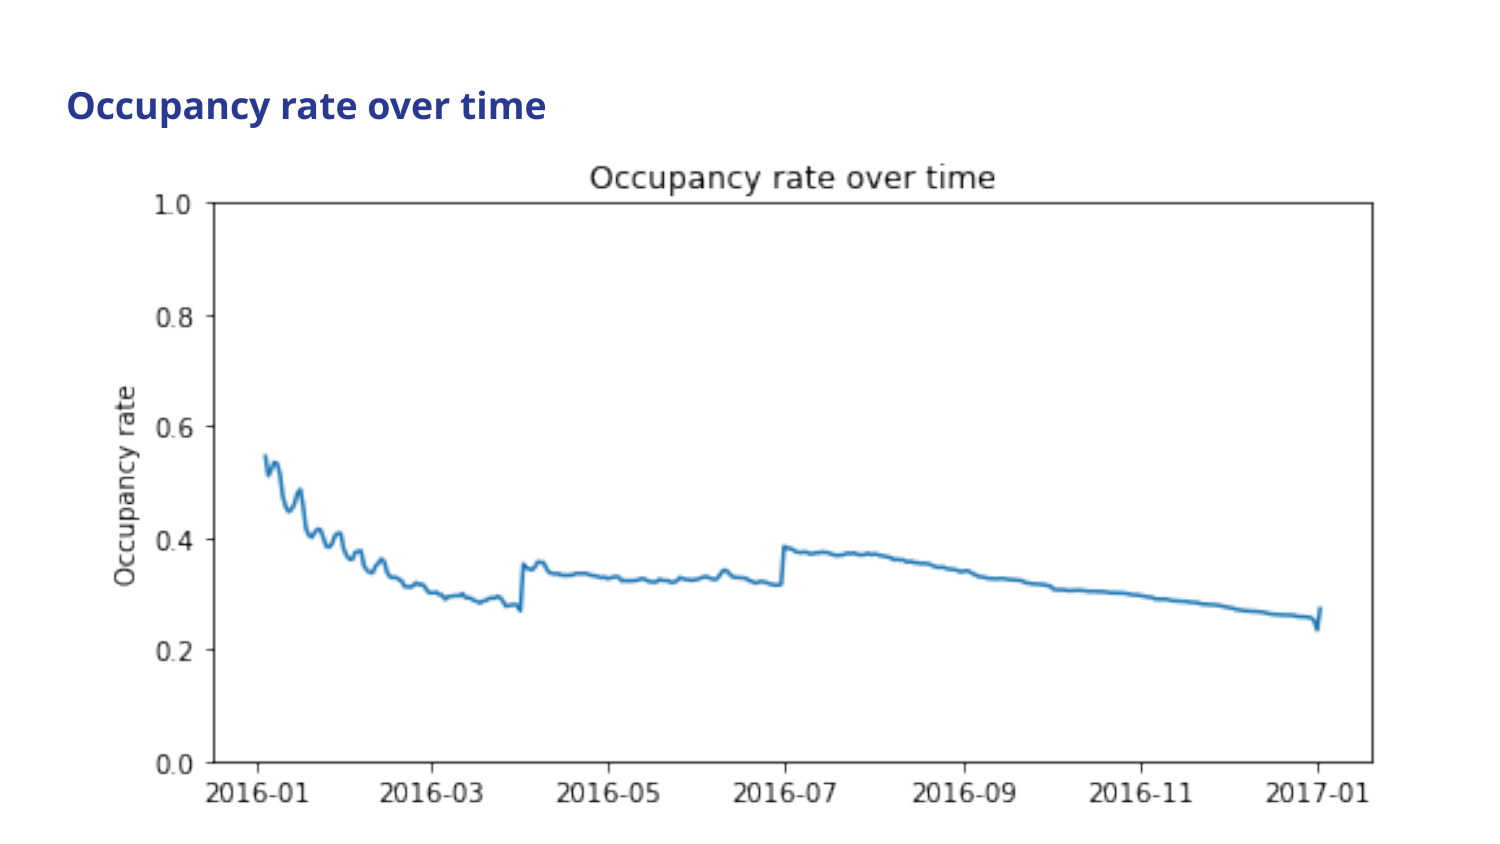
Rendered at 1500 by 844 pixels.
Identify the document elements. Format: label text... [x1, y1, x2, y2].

title Occupancy rate over time [51, 67, 1449, 167]
picture [98, 146, 1401, 824]
